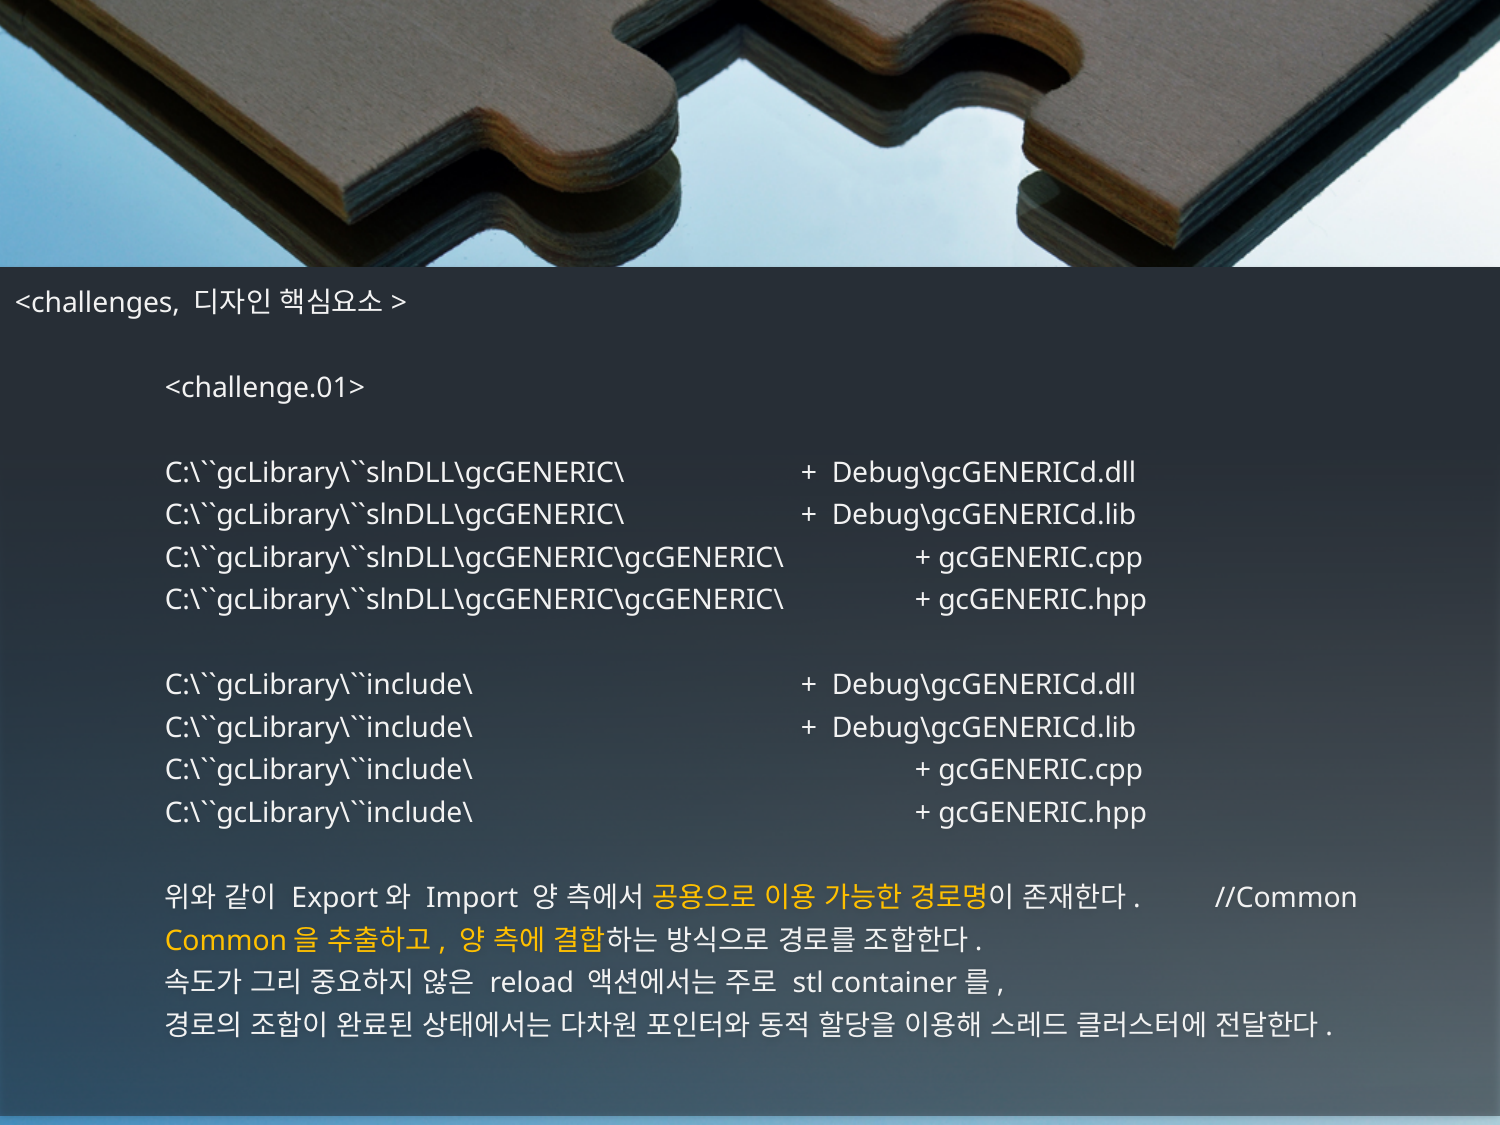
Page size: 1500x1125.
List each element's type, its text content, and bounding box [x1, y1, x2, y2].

picture [0, 1116, 1500, 1125]
text_box <challenges, 디자인 핵심요소> <challenge.01> C:\``gcLibrary\``slnDLL\gcGENERIC\ + Debug\gcGENERICd.dll C:\``gcLibrary\``slnDLL\gcGENERIC\ + Debug\gcGENERICd.lib C:\``gcLibrary\``slnDLL\gcGENERIC\gcGENERIC\ + gcGENERIC.cpp C:\``gcLibrary\``slnDLL\gcGENERIC\gcGENERIC\ + gcGENERIC.hpp C:\``gcLibrary\``include\ + Debug\gcGENERICd.dll C:\``gcLibrary\``include\ + Debug\gcGENERICd.lib C:\``gcLibrary\``include\ + gcGENERIC.cpp C:\``gcLibrary\``include\ + gcGENERIC.hpp 위와 같이 Export와 Import 양 측에서 공용으로 이용 가능한 경로명이 존재한다. //Common Common을 추출하고, 양 측에 결합하는 방식으로 경로를 조합한다. 속도가 그리 중요하지 않은 reload 액션에서는 주로 stl container를, 경로의 조합이 완료된 상태에서는 다차원 포인터와 동적 할당을 이용해 스레드 클러스터에 전달한다. [0, 267, 1500, 1116]
picture [0, 0, 1500, 267]
